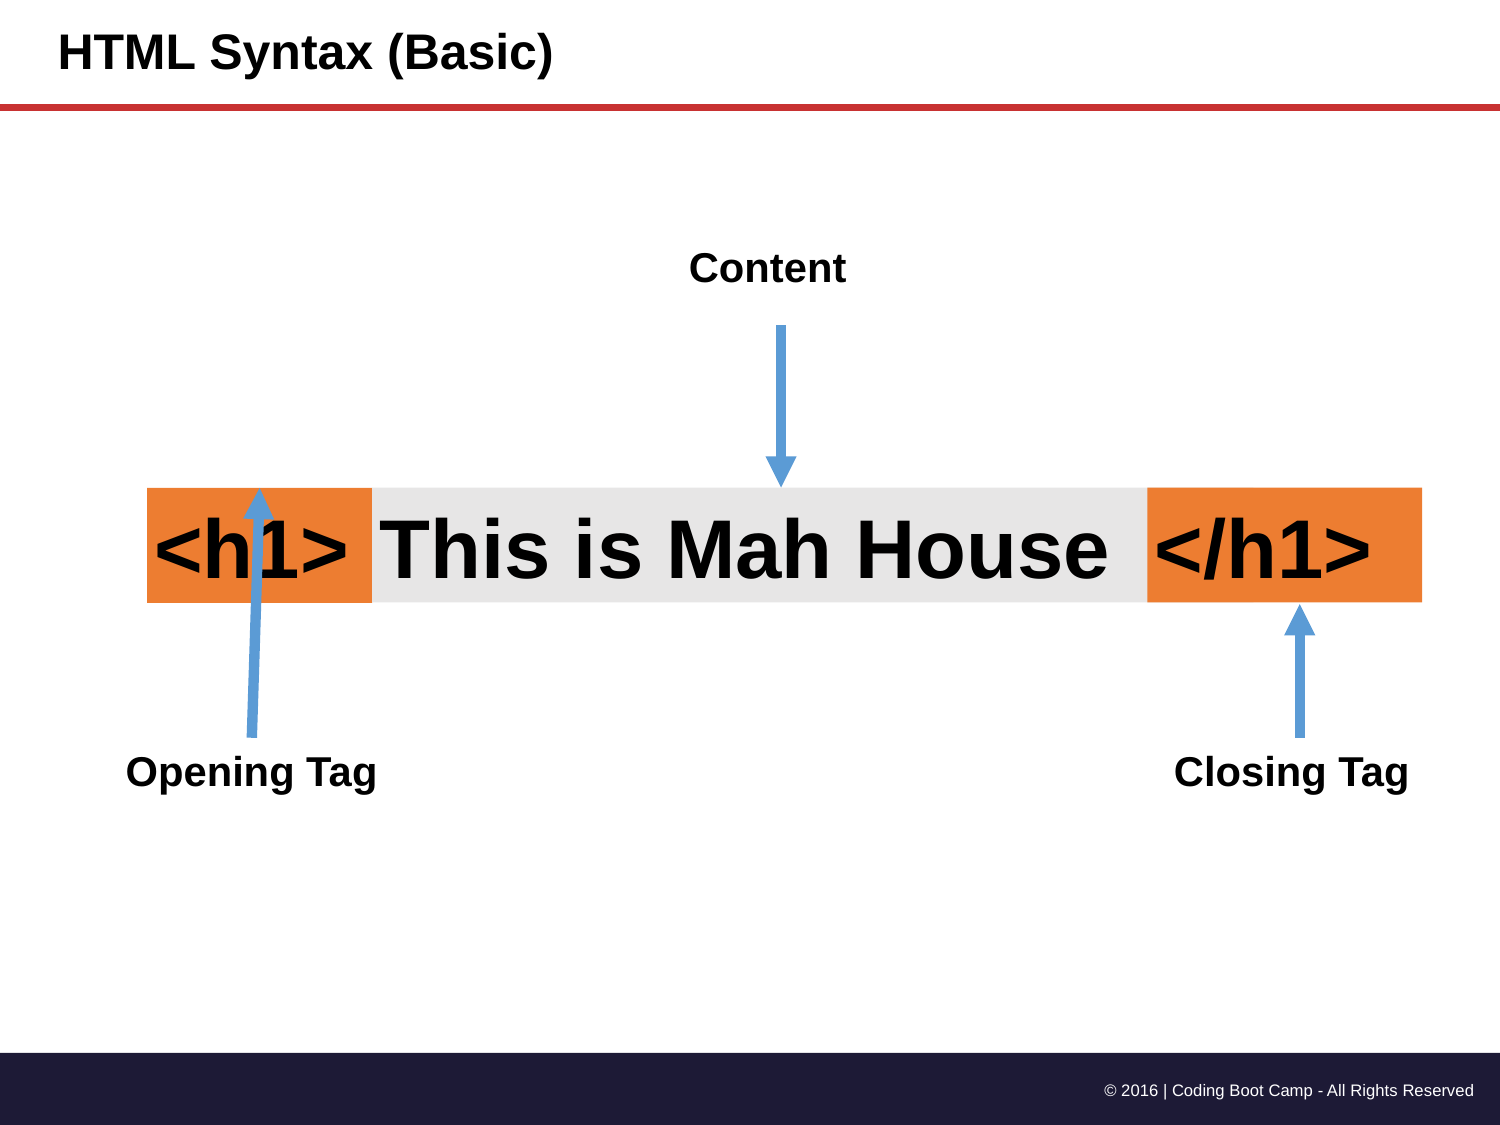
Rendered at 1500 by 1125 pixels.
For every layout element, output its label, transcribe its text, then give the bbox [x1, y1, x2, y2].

text_box </h1> [1147, 487, 1423, 603]
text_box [251, 540, 260, 769]
text_box Closing Tag [1166, 737, 1418, 803]
text_box [1293, 604, 1306, 738]
text_box This is Mah House [372, 487, 1147, 603]
title HTML Syntax (Basic) [49, 0, 1176, 108]
text_box [774, 325, 788, 488]
text_box <h1> [260, 487, 372, 603]
text_box <h1> [147, 487, 259, 603]
text_box Opening Tag [118, 737, 386, 803]
text_box Content [681, 233, 866, 298]
